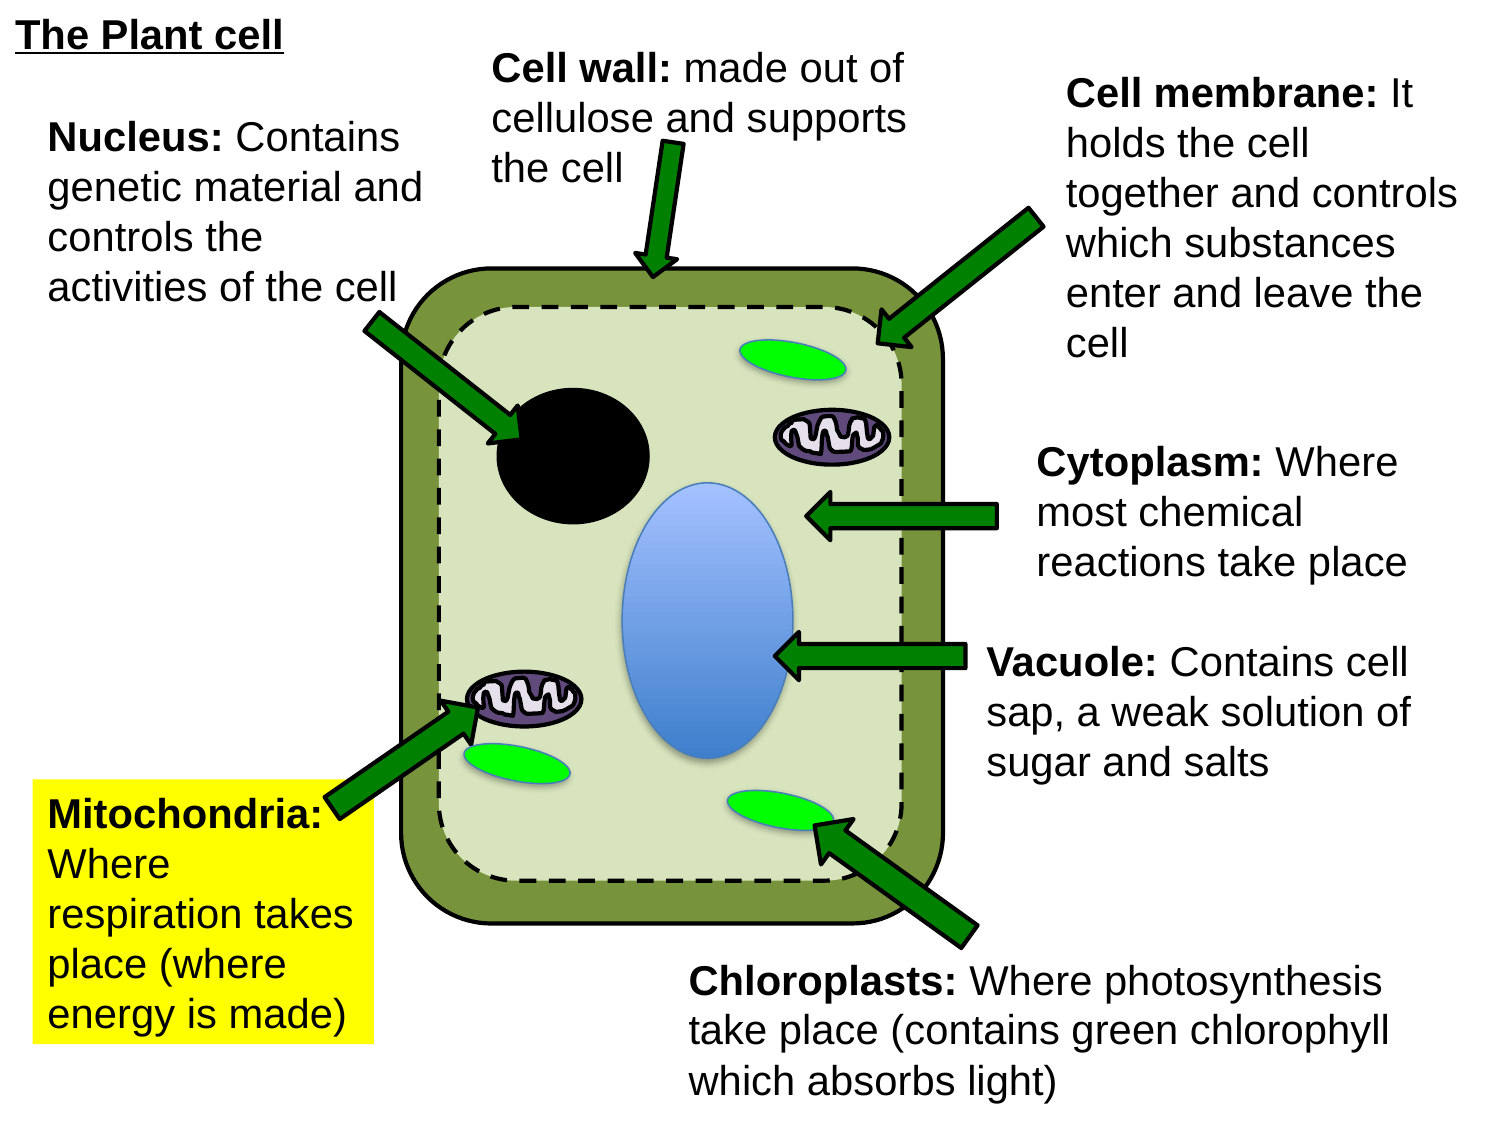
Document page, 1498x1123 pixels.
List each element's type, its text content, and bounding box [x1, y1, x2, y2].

text_box Chloroplasts: Where photosynthesis take place (contains green chlorophyll which absorbs light) [673, 945, 1479, 1111]
text_box Vacuole: Contains cell sap, a weak solution of sugar and salts [971, 627, 1482, 793]
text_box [466, 671, 582, 727]
text_box [948, 641, 968, 671]
text_box [936, 901, 980, 951]
text_box Cell membrane: It holds the cell together and controls which substances enter and leave the cell [1051, 57, 1479, 373]
title The Plant cell [0, 0, 402, 72]
text_box Cytoplasm: Where most chemical reactions take place [1021, 427, 1427, 593]
text_box Nucleus: Contains genetic material and controls the activities of the cell [32, 102, 439, 317]
text_box Cell wall: made out of cellulose and supports the cell [476, 33, 987, 199]
text_box [362, 309, 395, 358]
text_box Mitochondria: Where respiration takes place (where energy is made) [32, 779, 374, 1045]
text_box [948, 501, 999, 531]
text_box [322, 745, 395, 822]
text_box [400, 268, 944, 924]
text_box [947, 205, 1046, 306]
text_box [633, 138, 686, 266]
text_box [774, 409, 890, 465]
